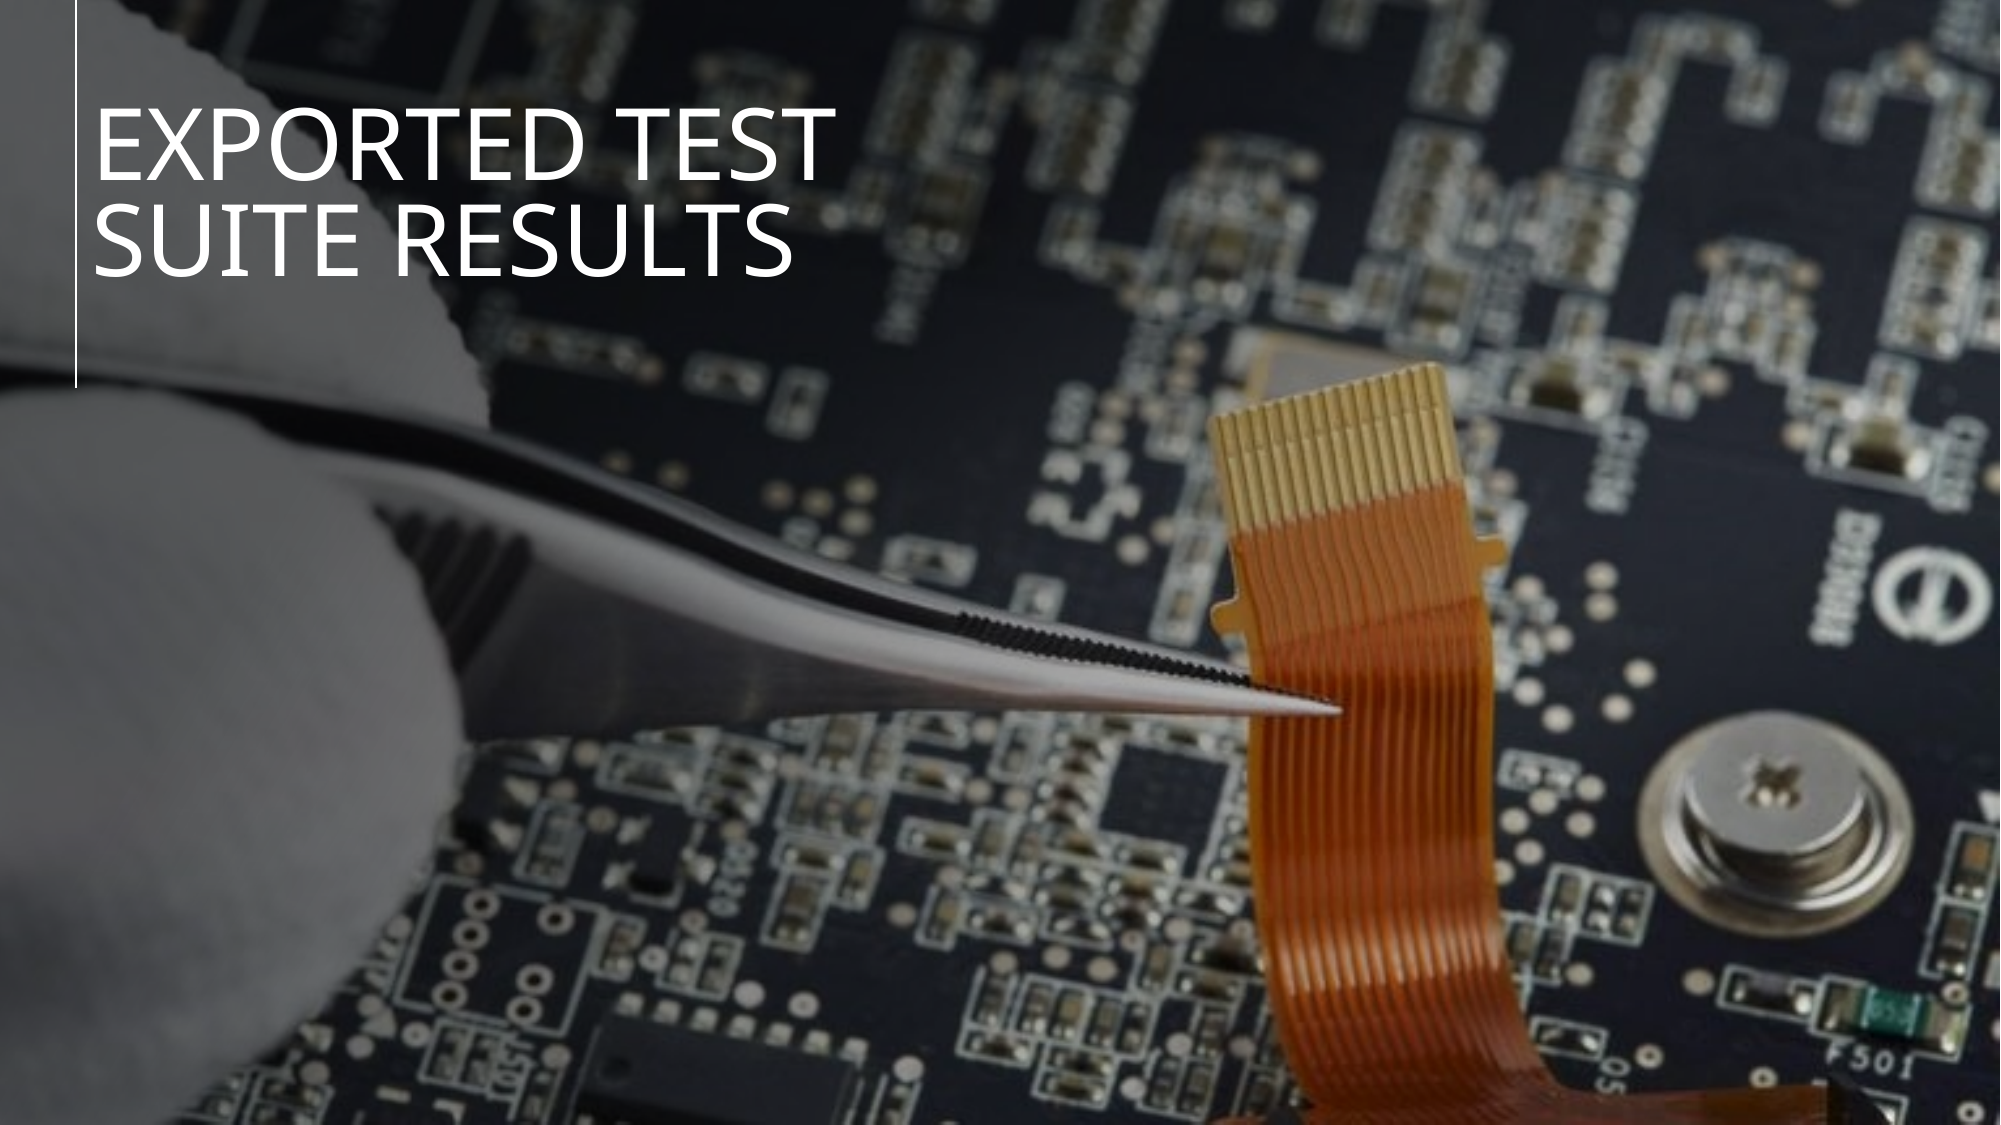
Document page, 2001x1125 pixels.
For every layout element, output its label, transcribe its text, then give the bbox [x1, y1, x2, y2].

picture [0, 0, 2000, 1125]
title EXPORTED TEST SUITE RESULTS [76, 88, 916, 1079]
